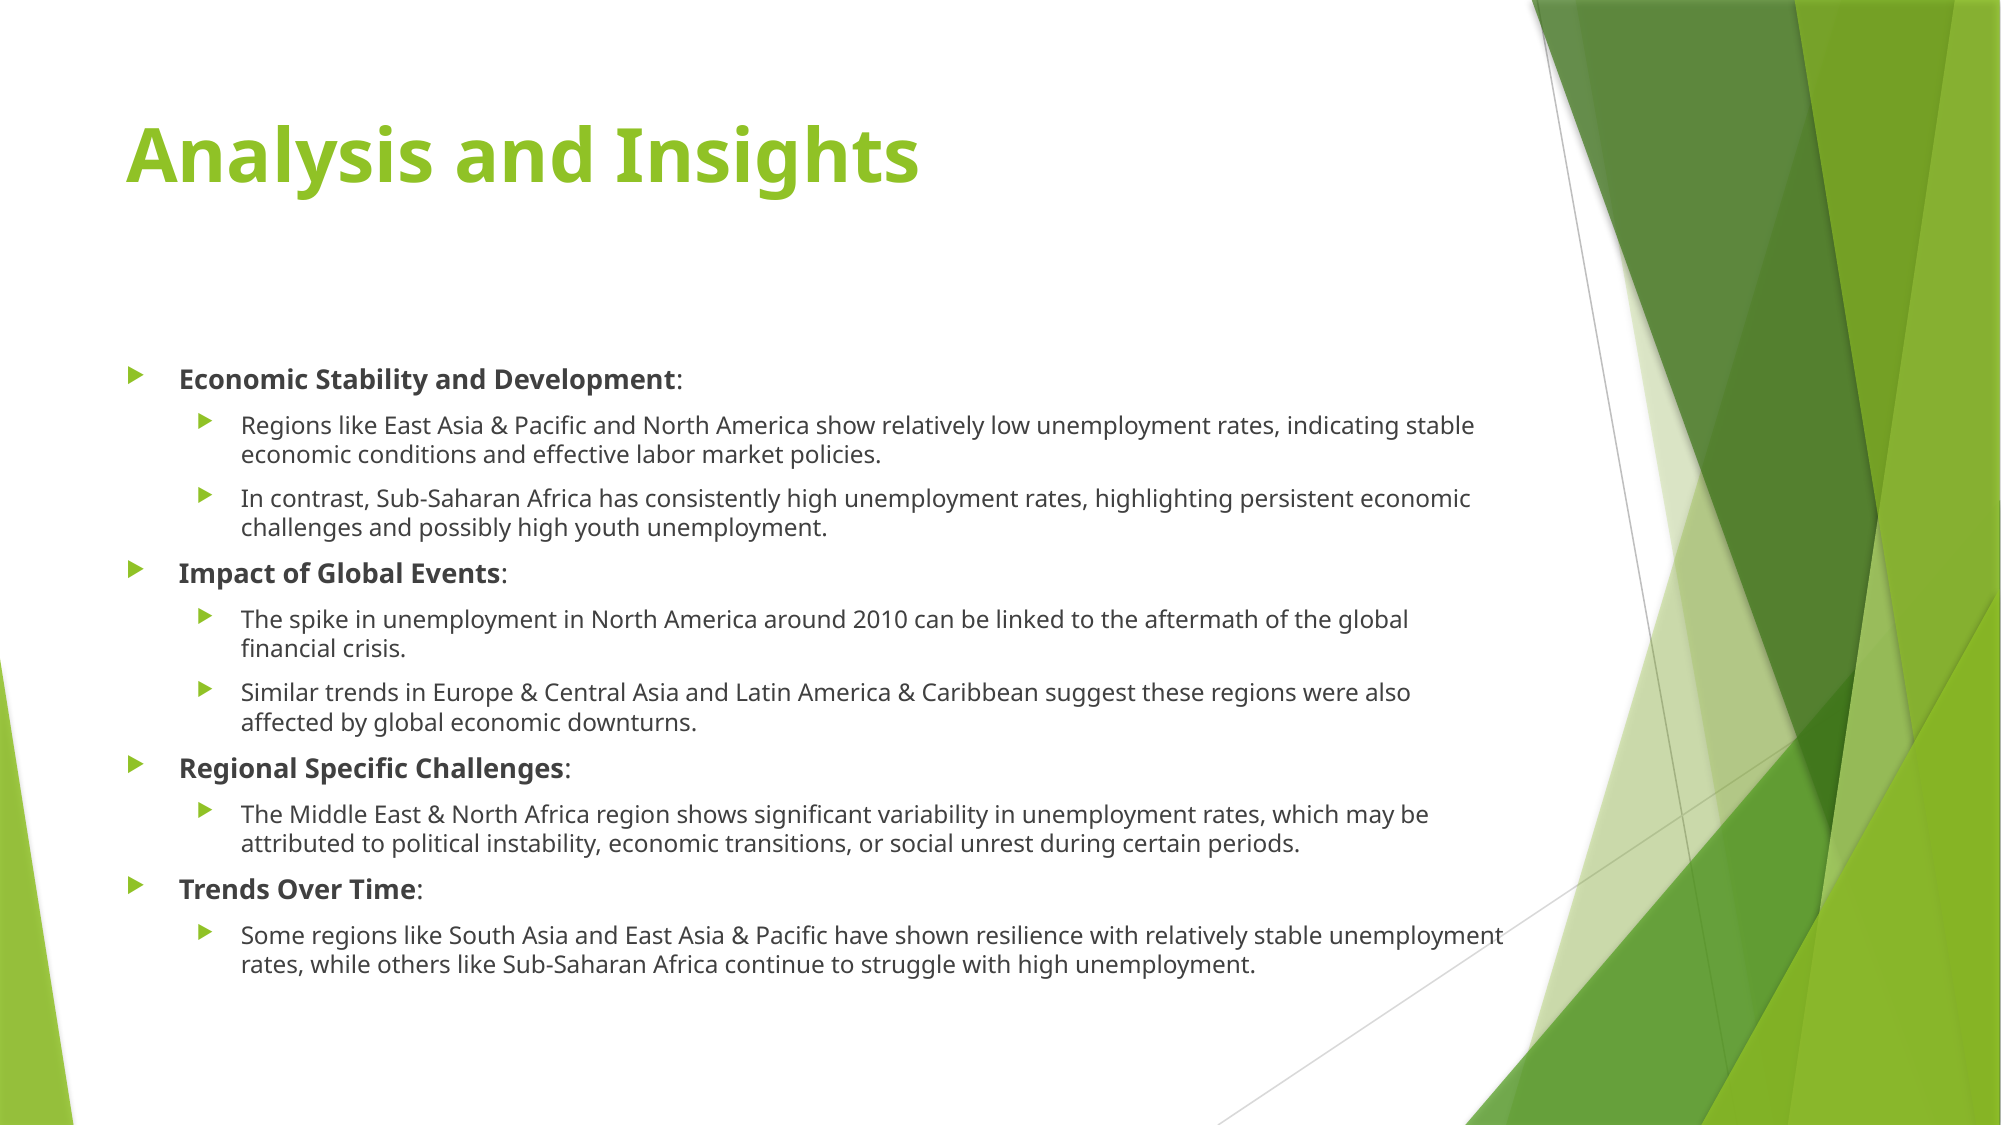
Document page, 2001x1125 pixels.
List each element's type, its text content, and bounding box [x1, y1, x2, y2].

list Economic Stability and Development: Regions like East Asia & Pacific and North America show relatively low unemployment rates, indicating stable economic conditions and effective labor market policies. In contrast, Sub-Saharan Africa has consistently high unemployment rates, highlighting persistent economic challenges and possibly high youth unemployment. Impact of Global Events: The spike in unemployment in North America around 2010 can be linked to the aftermath of the global financial crisis. Similar trends in Europe & Central Asia and Latin America & Caribbean suggest these regions were also affected by global economic downturns. Regional Specific Challenges: The Middle East & North Africa region shows significant variability in unemployment rates, which may be attributed to political instability, economic transitions, or social unrest during certain periods. Trends Over Time: Some regions like South Asia and East Asia & Pacific have shown resilience with relatively stable unemployment rates, while others like Sub-Saharan Africa continue to struggle with high unemployment. [111, 354, 1522, 992]
title Analysis and Insights [111, 99, 1522, 317]
